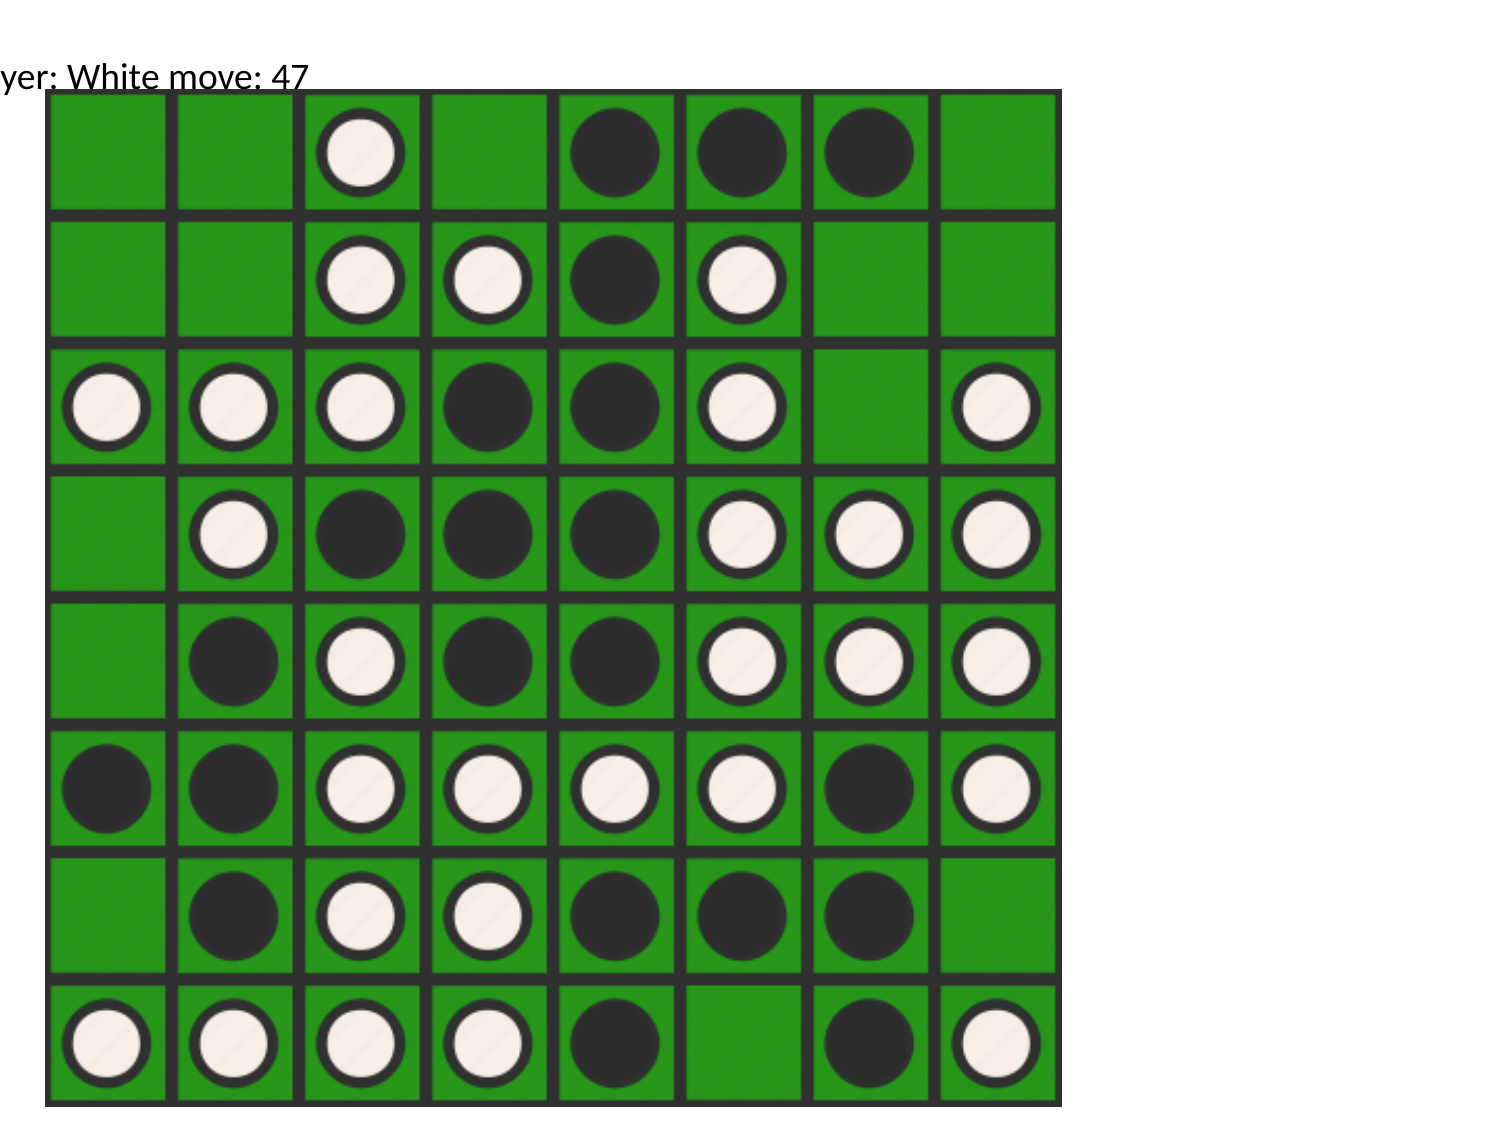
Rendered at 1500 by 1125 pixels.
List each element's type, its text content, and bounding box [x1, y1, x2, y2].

text_box turn: 46 player: White move: 47 [0, 44, 325, 105]
picture [44, 89, 1062, 1107]
